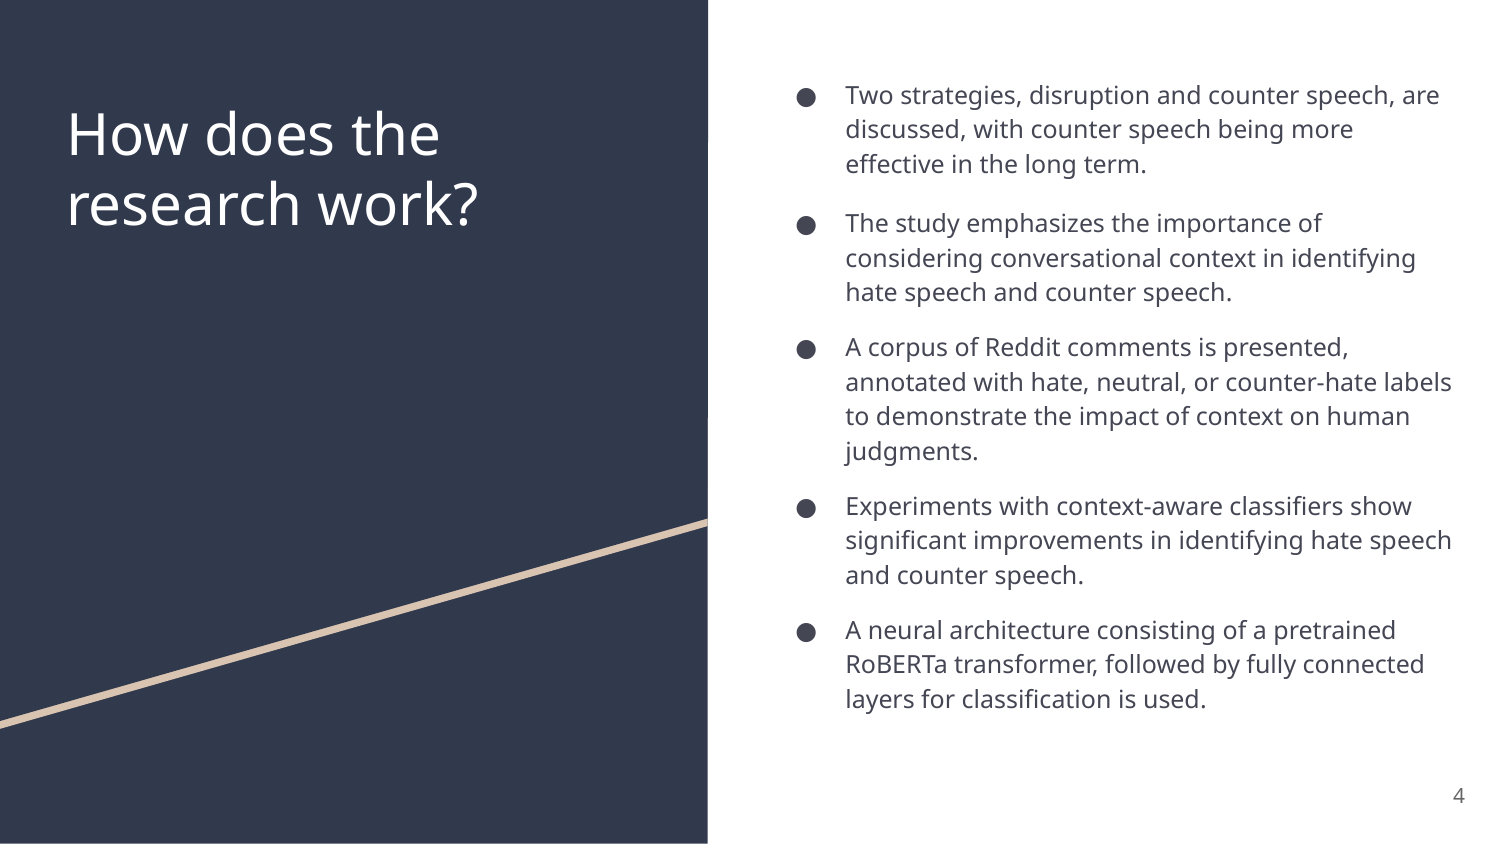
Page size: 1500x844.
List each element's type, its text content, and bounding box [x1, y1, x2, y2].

slide_number ‹#› [1389, 764, 1480, 830]
title How does the research work? [51, 82, 660, 494]
list Two strategies, disruption and counter speech, are discussed, with counter speech being more effective in the long term. The study emphasizes the importance of considering conversational context in identifying hate speech and counter speech. A corpus of Reddit comments is presented, annotated with hate, neutral, or counter-hate labels to demonstrate the impact of context on human judgments. Experiments with context-aware classifiers show significant improvements in identifying hate speech and counter speech. A neural architecture consisting of a pretrained RoBERTa transformer, followed by fully connected layers for classification is used. [755, 60, 1474, 765]
